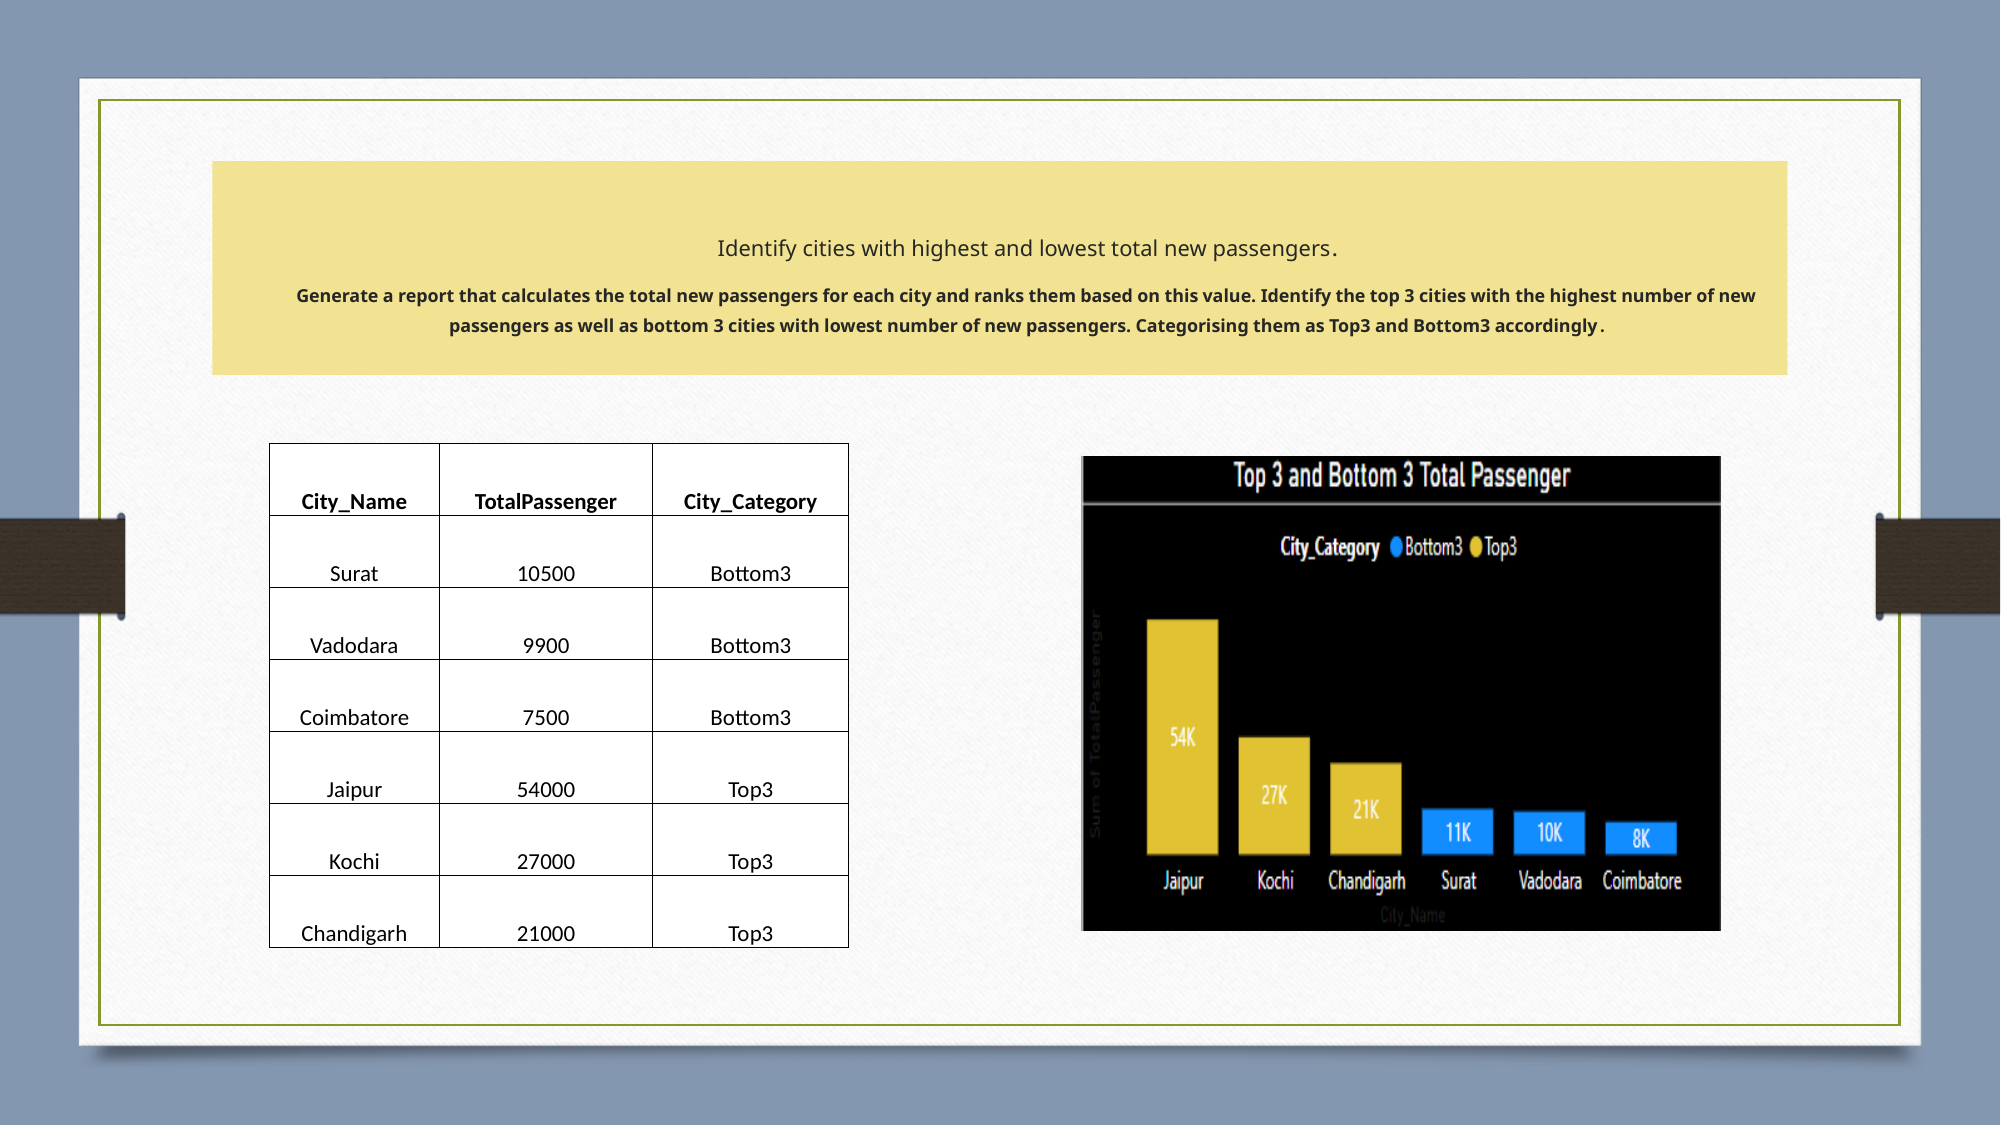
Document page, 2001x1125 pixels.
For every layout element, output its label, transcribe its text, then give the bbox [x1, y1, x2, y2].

table_cell Bottom3 [653, 516, 848, 587]
table_cell 7500 [440, 660, 652, 731]
table_cell Chandigarh [270, 876, 439, 947]
table_cell 27000 [440, 804, 652, 875]
table_cell Jaipur [270, 732, 439, 803]
table_cell Bottom3 [653, 588, 848, 659]
table_cell Coimbatore [270, 660, 439, 731]
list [1081, 456, 1721, 931]
table_cell Vadodara [270, 588, 439, 659]
table_cell Top3 [653, 876, 848, 947]
table_cell 9900 [440, 588, 652, 659]
picture [0, 0, 2001, 1125]
title Identify cities with highest and lowest total new passengers. Generate a report that calculates the total new passengers for each city and ranks them based on this value. Identify the top 3 cities with the highest number of new passengers as well as bottom 3 cities with lowest number of new passengers. Categorising them as Top3 and Bottom3 accordingly. [212, 161, 1788, 375]
table_header City_Category [653, 444, 848, 515]
table_cell Surat [270, 516, 439, 587]
table_header City_Name [270, 444, 439, 515]
table_cell Kochi [270, 804, 439, 875]
table_header TotalPassenger [440, 444, 652, 515]
table_cell Top3 [653, 732, 848, 803]
table_cell 21000 [440, 876, 652, 947]
table_cell 10500 [440, 516, 652, 587]
table_cell Top3 [653, 804, 848, 875]
table_cell 54000 [440, 732, 652, 803]
table_cell Bottom3 [653, 660, 848, 731]
